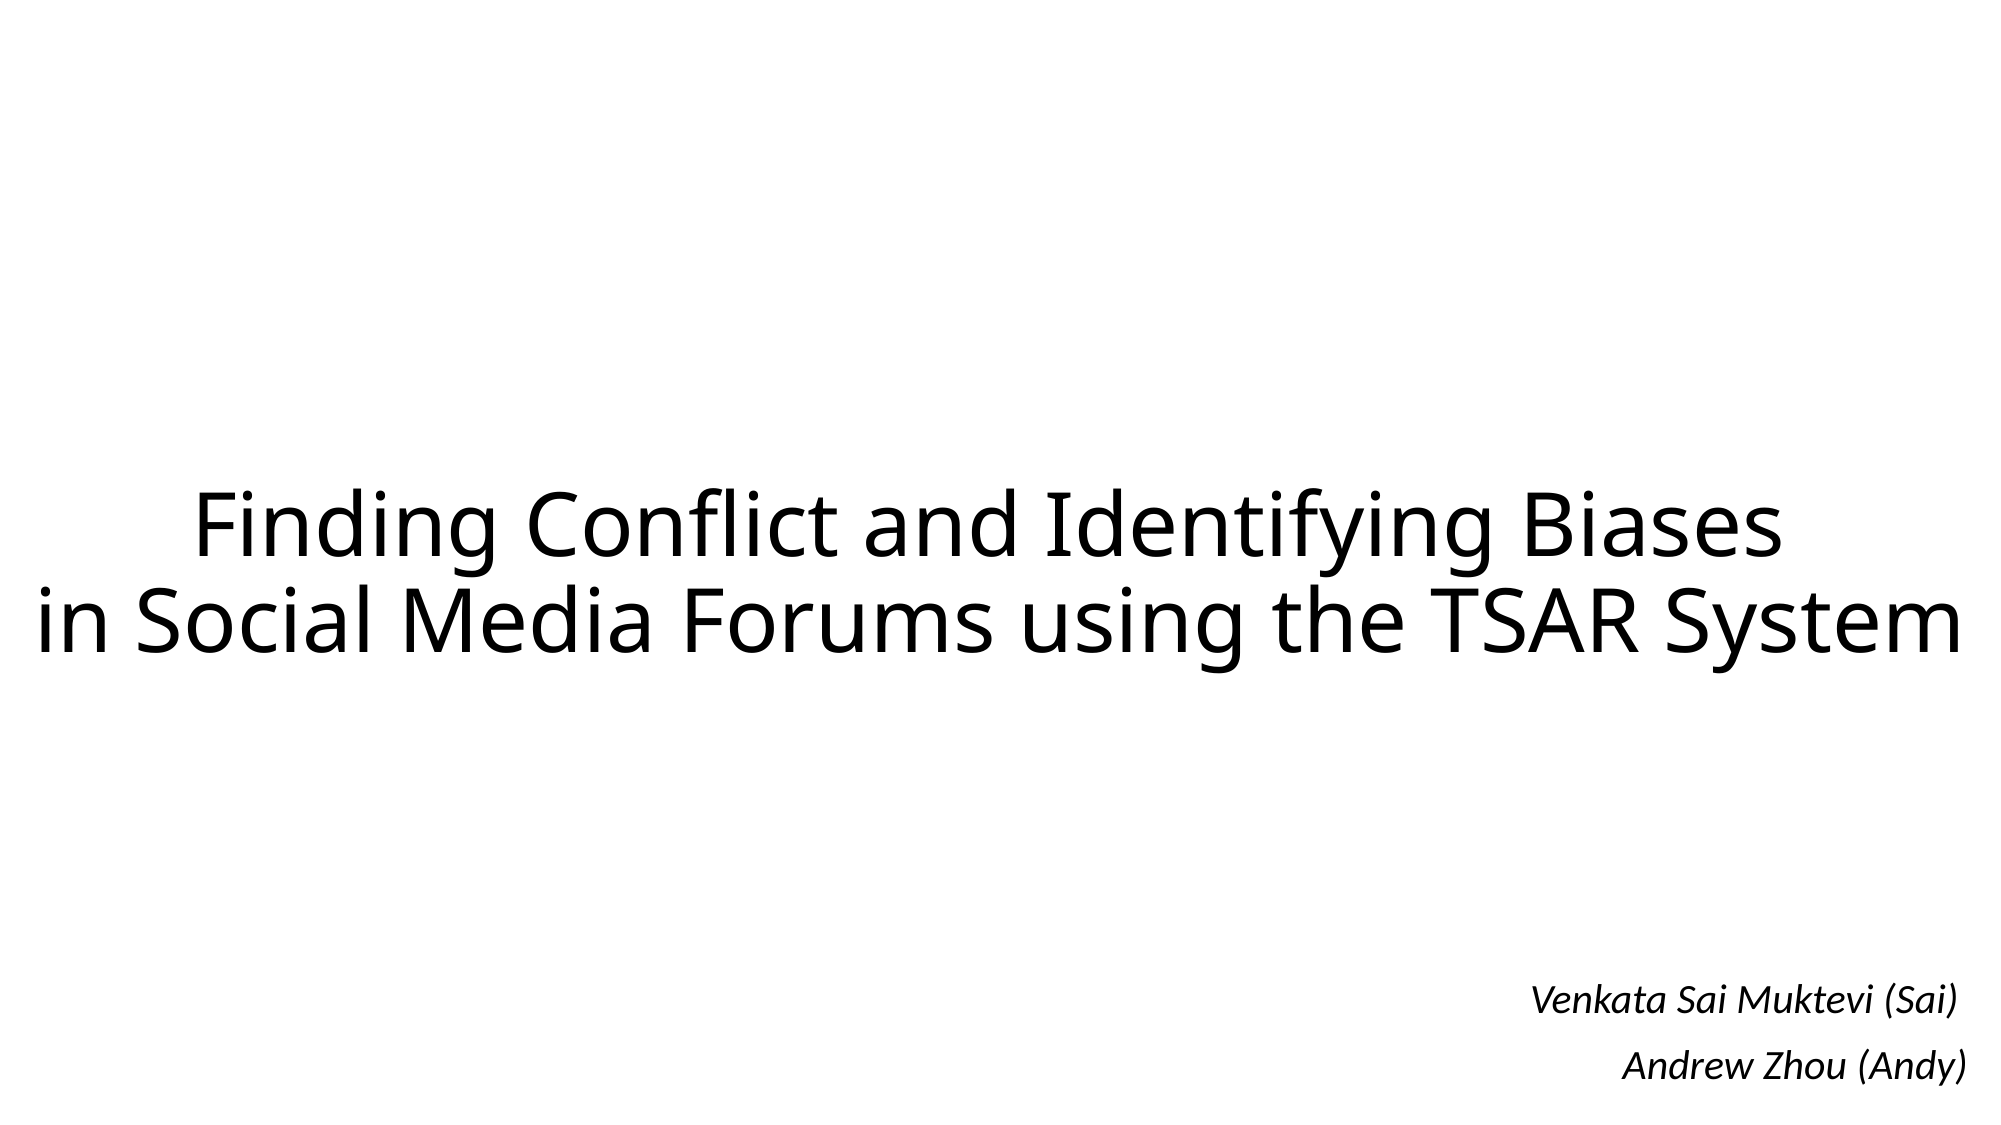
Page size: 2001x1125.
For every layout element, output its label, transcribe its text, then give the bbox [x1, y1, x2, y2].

subtitle Venkata Sai Muktevi (Sai) Andrew Zhou (Andy) [1437, 970, 1984, 1110]
title Finding Conflict and Identifying Biases in Social Media Forums using the TSAR System [18, 444, 1982, 680]
